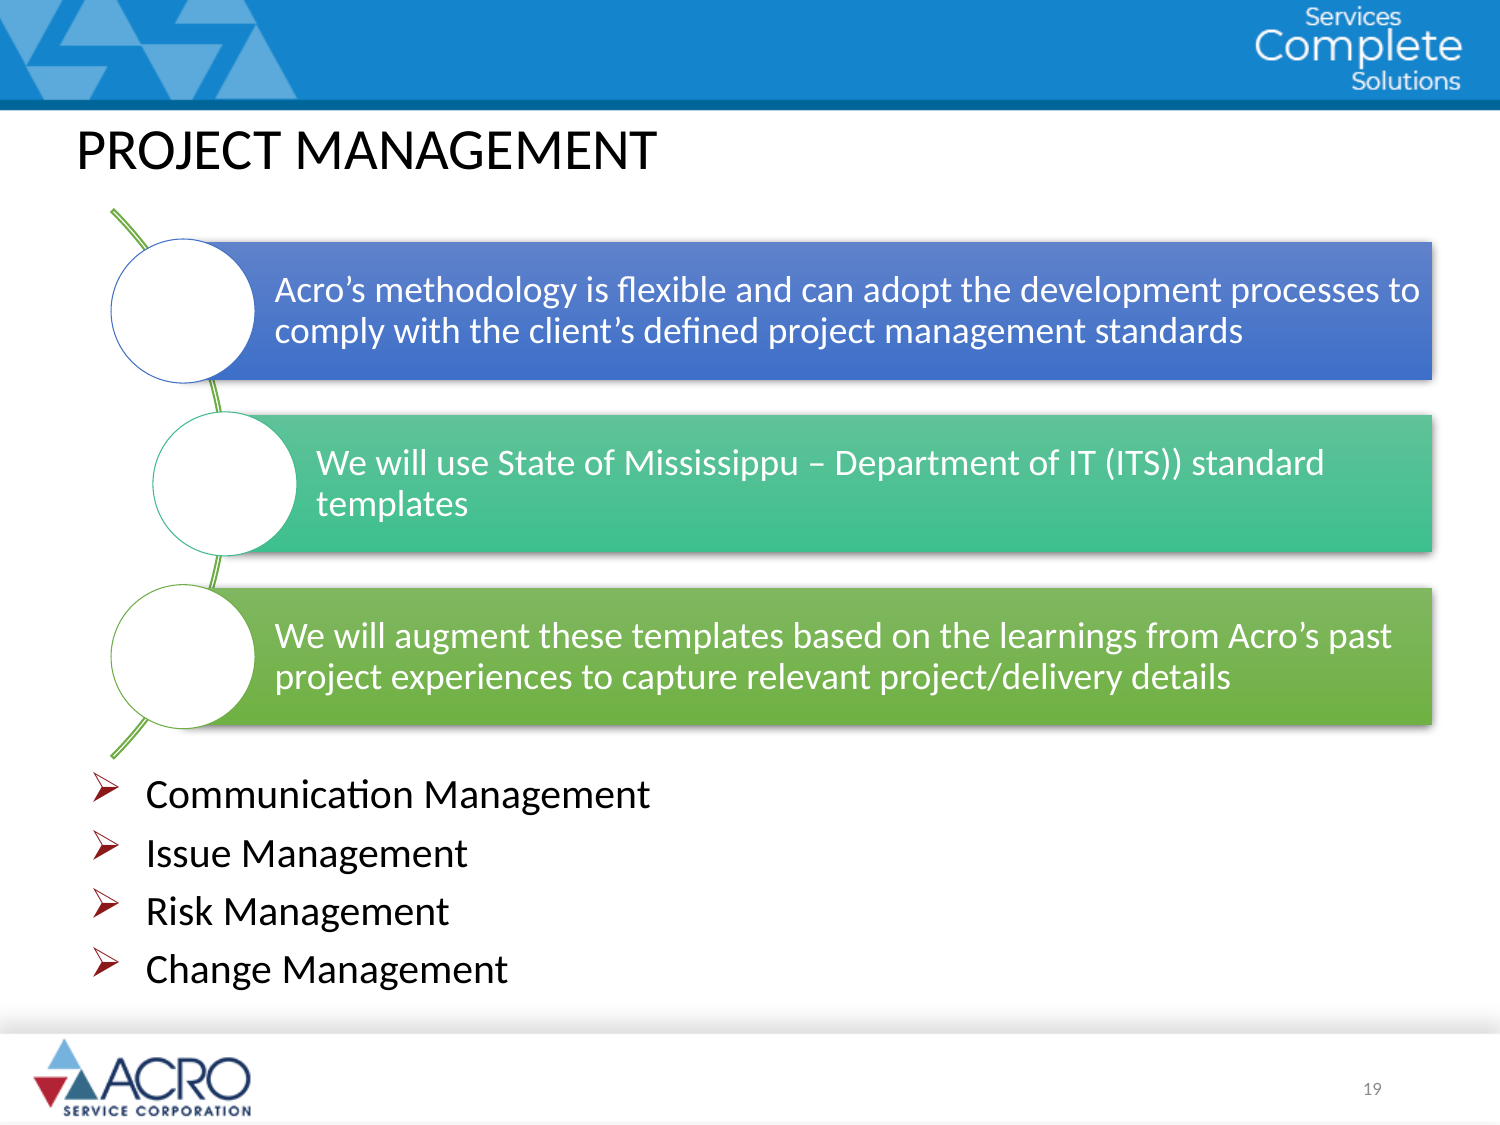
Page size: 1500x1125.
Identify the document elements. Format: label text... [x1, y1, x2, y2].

picture [0, 111, 1500, 1125]
slide_number 19 [1059, 1058, 1397, 1119]
text_box Communication Management Issue Management Risk Management Change Management [74, 759, 1419, 1011]
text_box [102, 195, 1440, 772]
text_box PROJECT MANAGEMENT [61, 101, 1152, 200]
picture [0, 0, 1500, 99]
